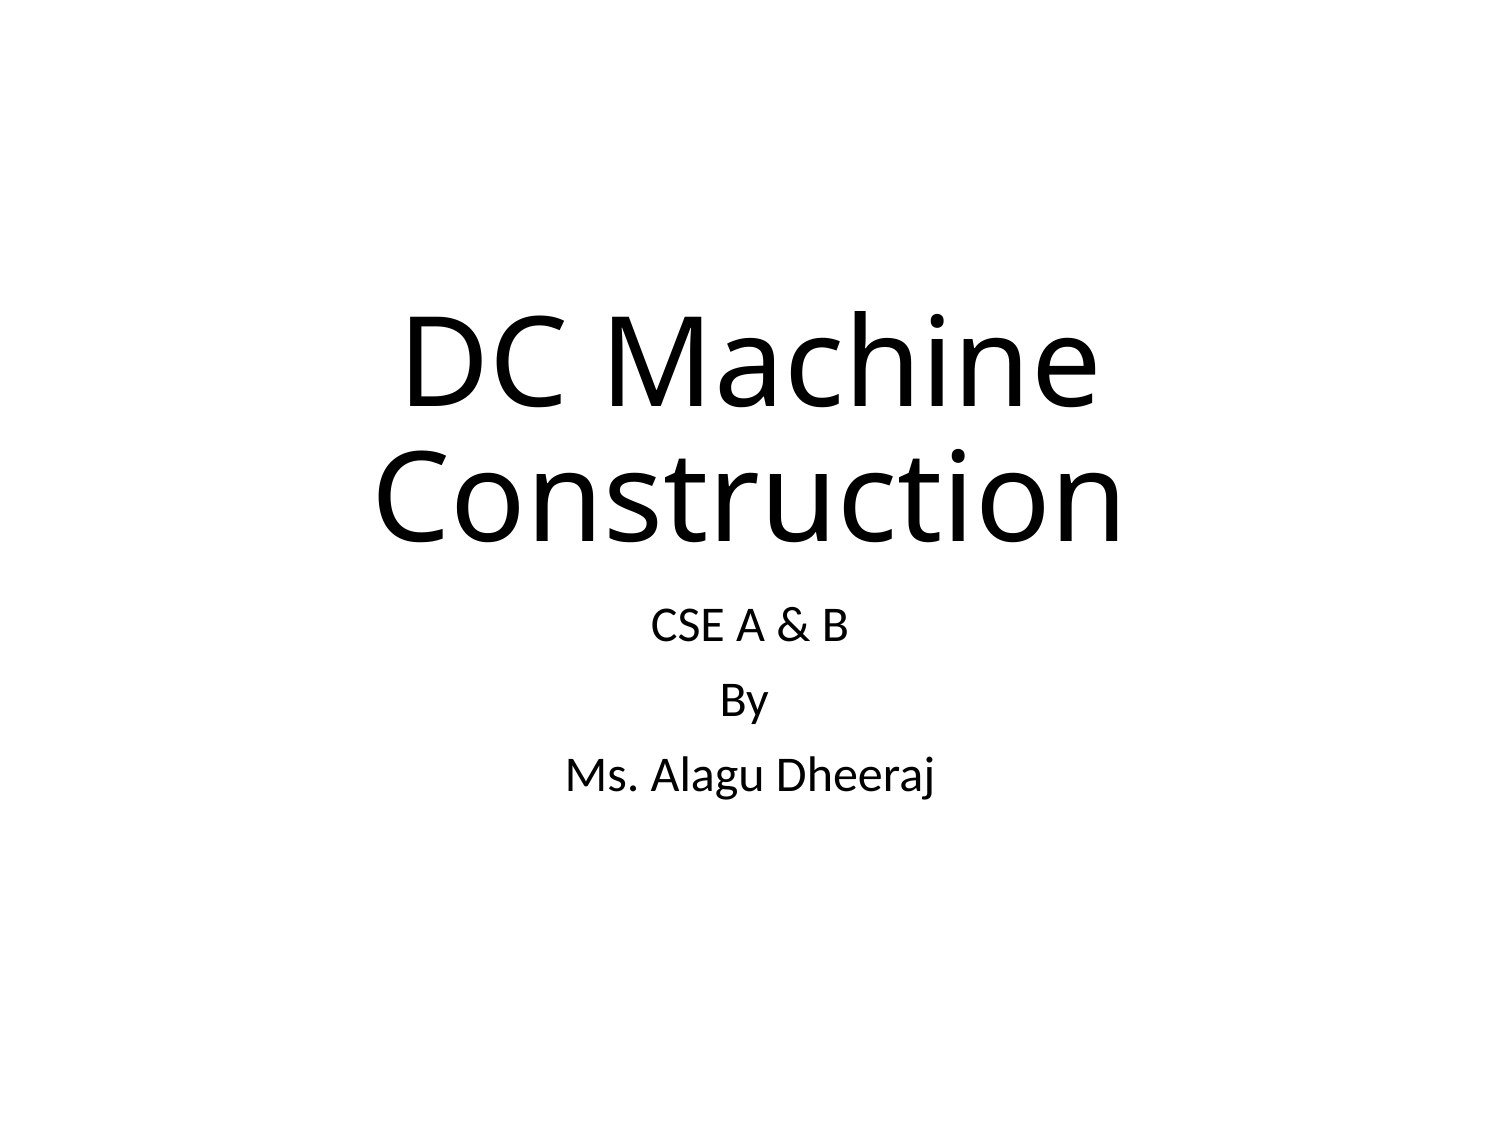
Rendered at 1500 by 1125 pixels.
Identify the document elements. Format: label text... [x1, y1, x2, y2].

subtitle CSE A & B By Ms. Alagu Dheeraj [187, 590, 1313, 863]
title DC Machine Construction [112, 184, 1388, 576]
